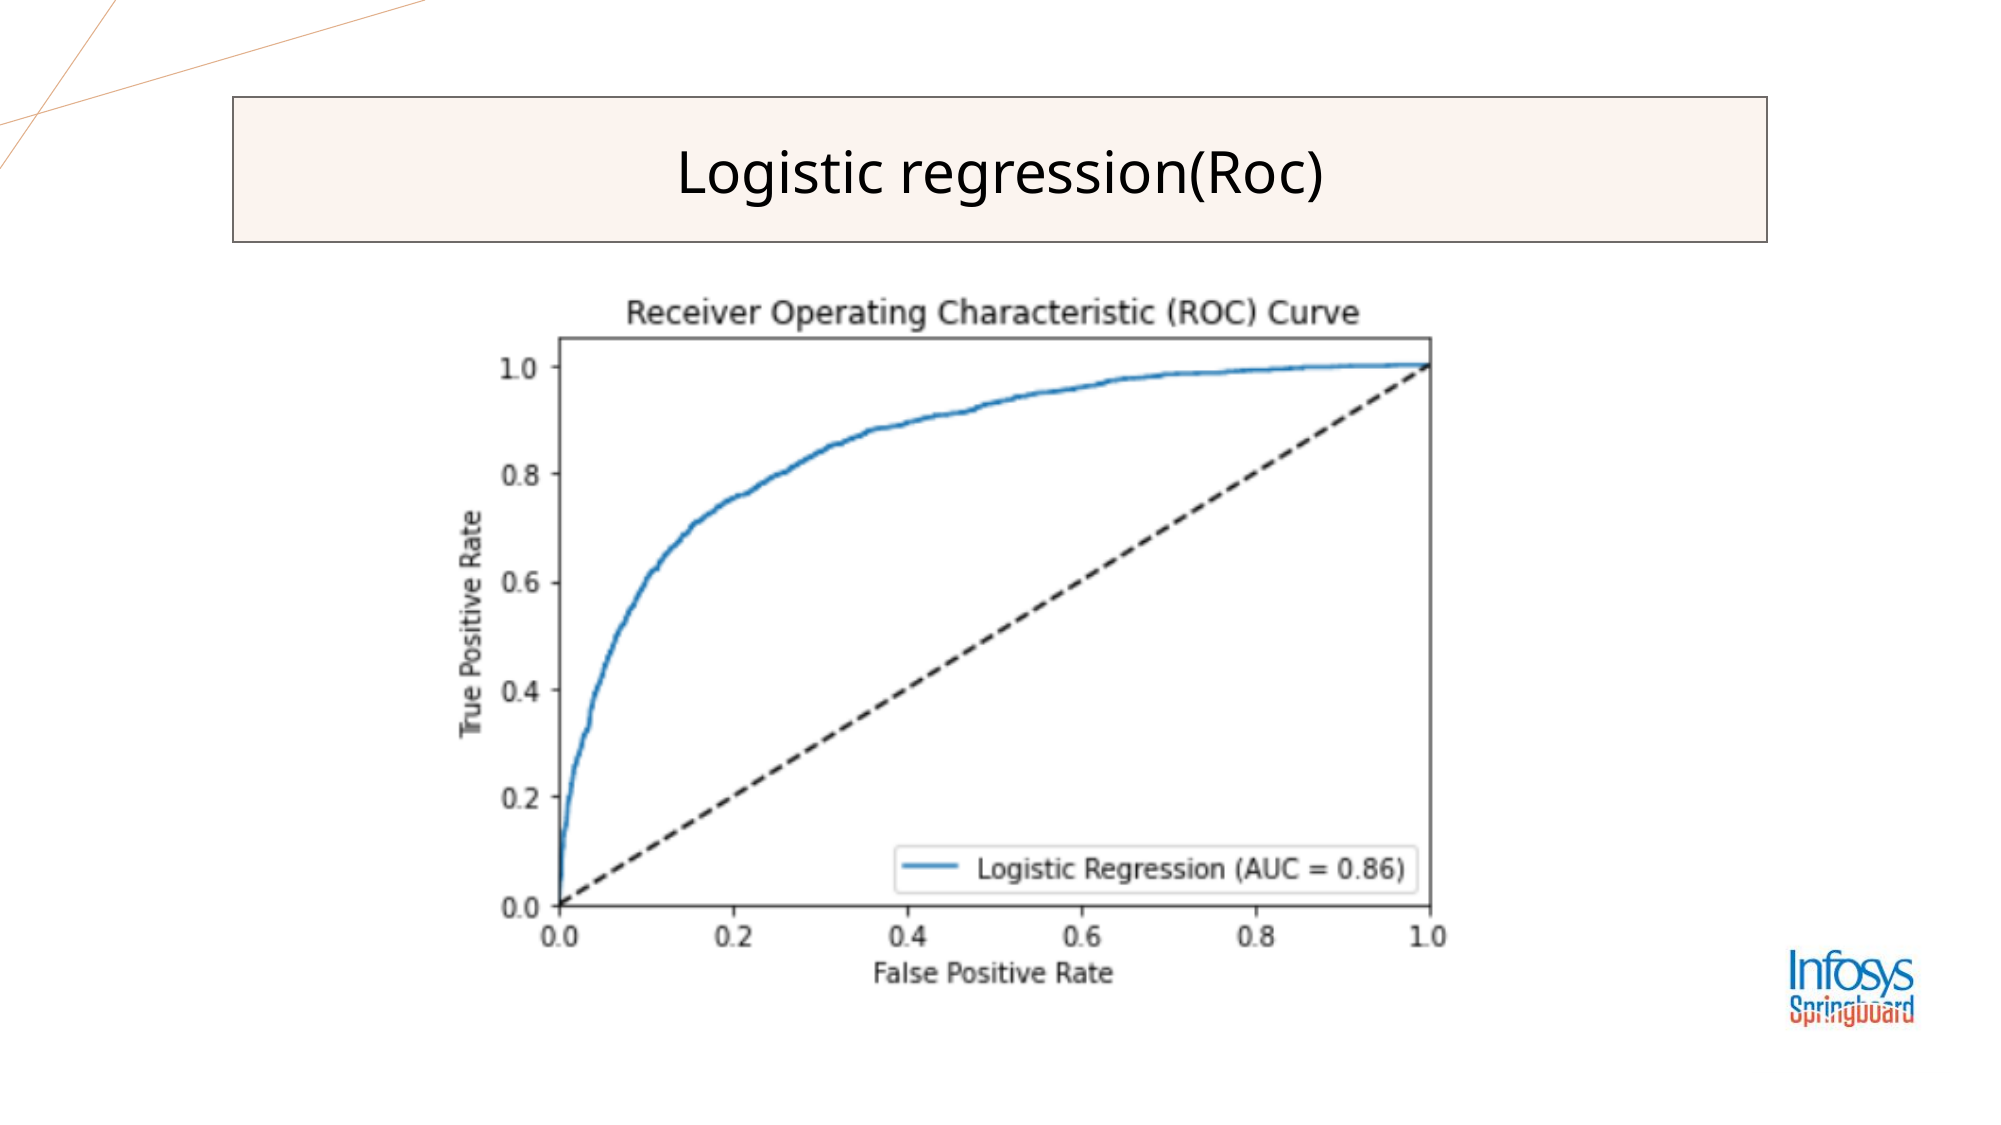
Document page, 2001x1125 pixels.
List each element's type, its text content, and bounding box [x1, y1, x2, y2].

picture [435, 284, 1565, 1042]
text_box Logistic regression(Roc) [232, 96, 1768, 243]
picture [1752, 903, 1951, 1073]
